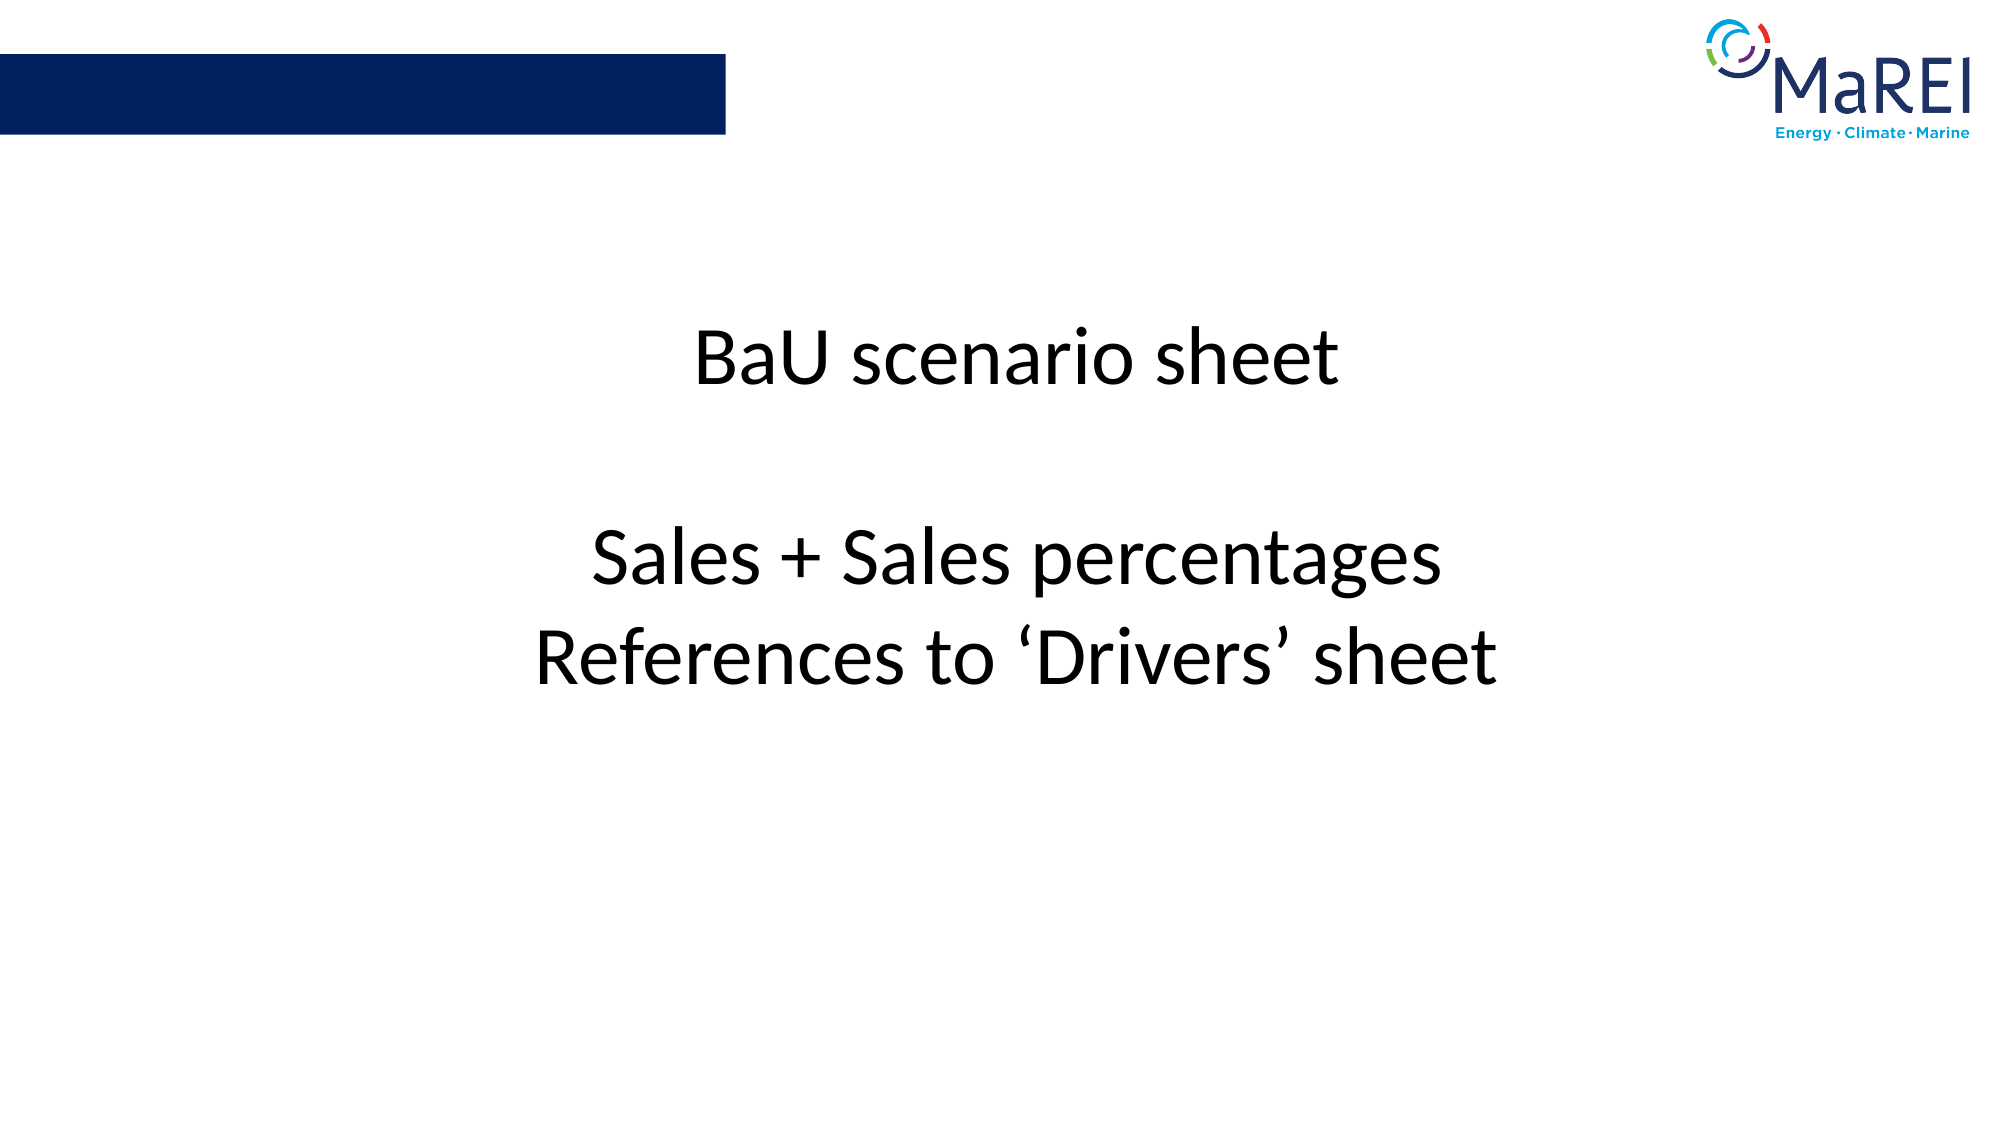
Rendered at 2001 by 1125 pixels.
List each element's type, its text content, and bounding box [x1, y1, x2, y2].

picture [1706, 19, 1722, 37]
picture [1706, 19, 1970, 141]
text_box BaU scenario sheet Sales + Sales percentages References to ‘Drivers’ sheet [234, 293, 1800, 709]
